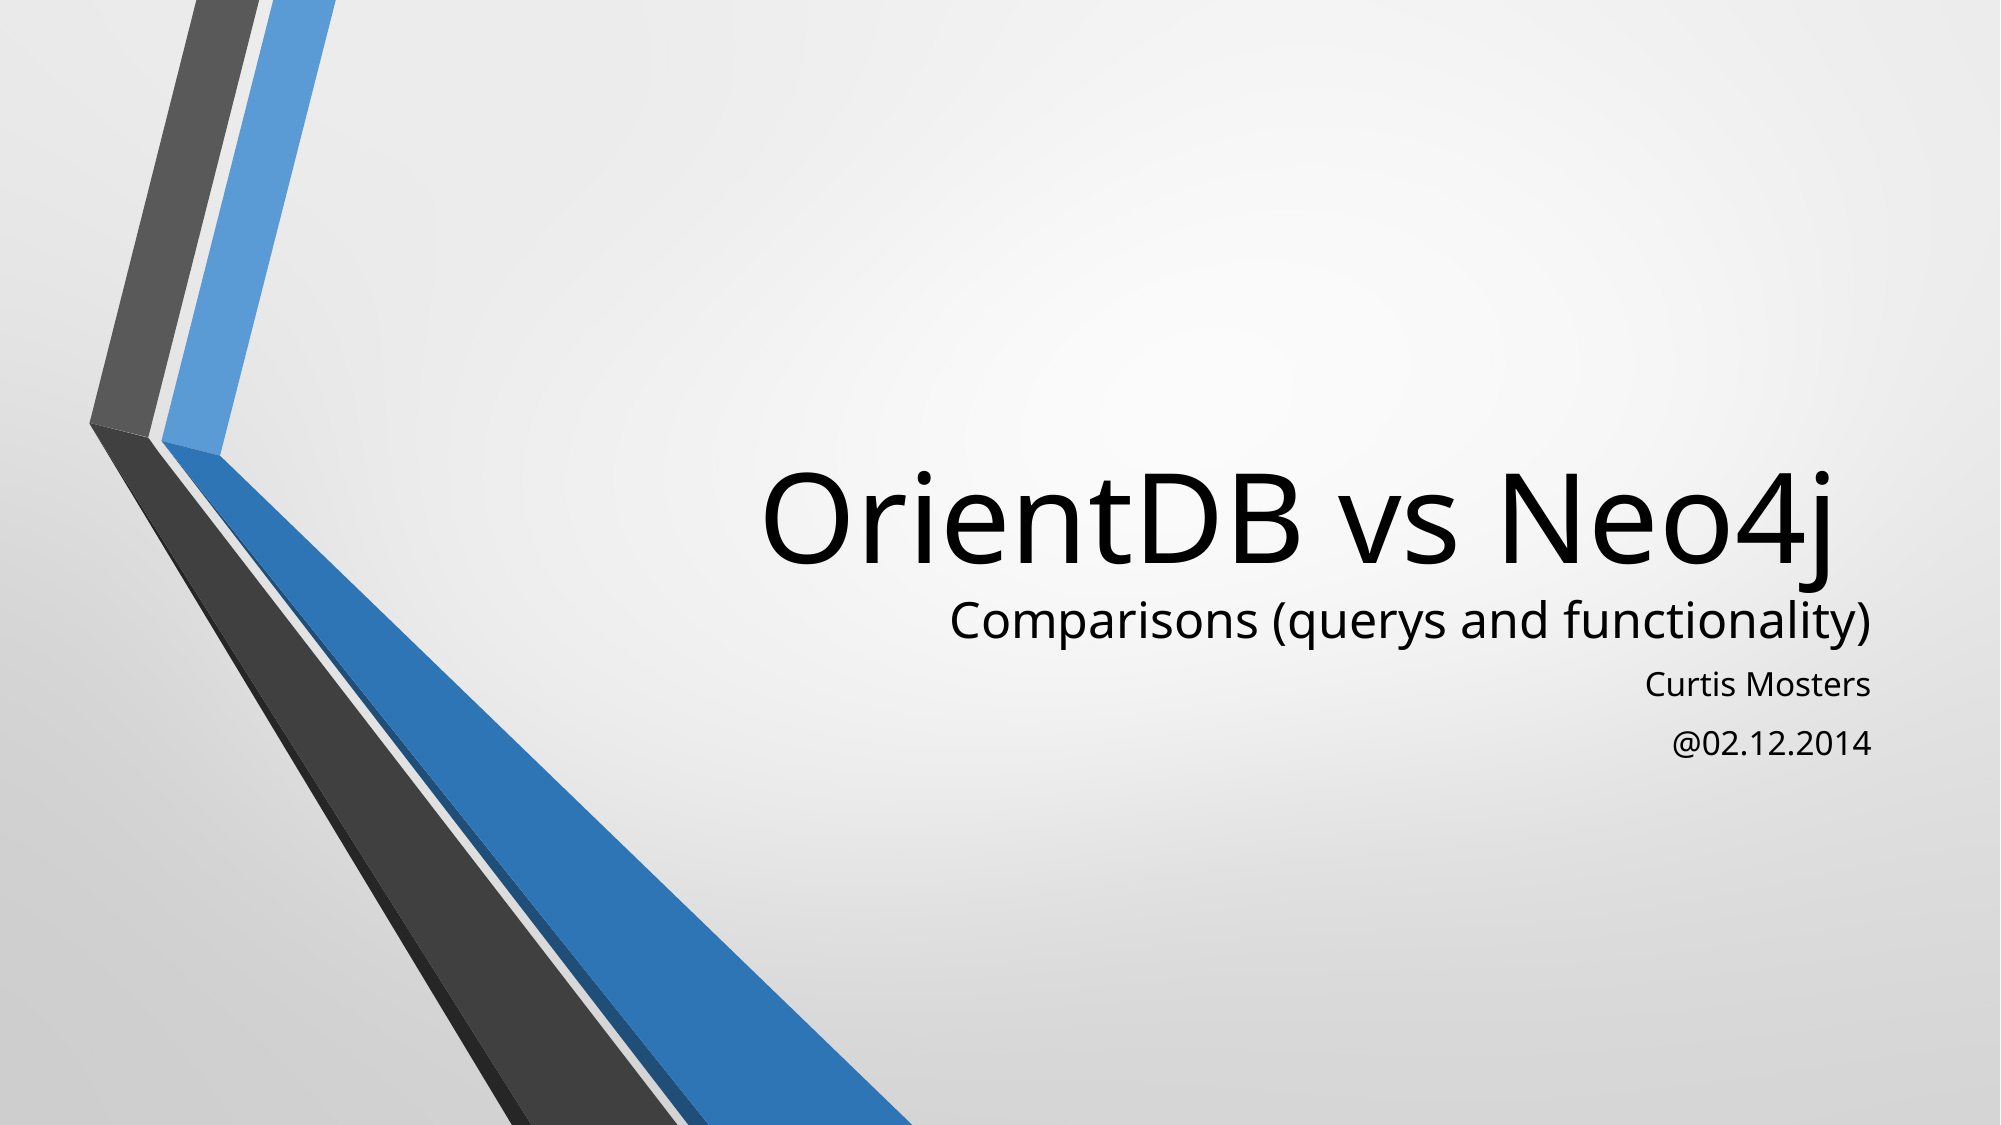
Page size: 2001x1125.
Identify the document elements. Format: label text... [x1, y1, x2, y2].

title OrientDB vs Neo4j Comparisons (querys and functionality) [480, 226, 1887, 656]
subtitle Curtis Mosters @02.12.2014 [740, 655, 1887, 884]
